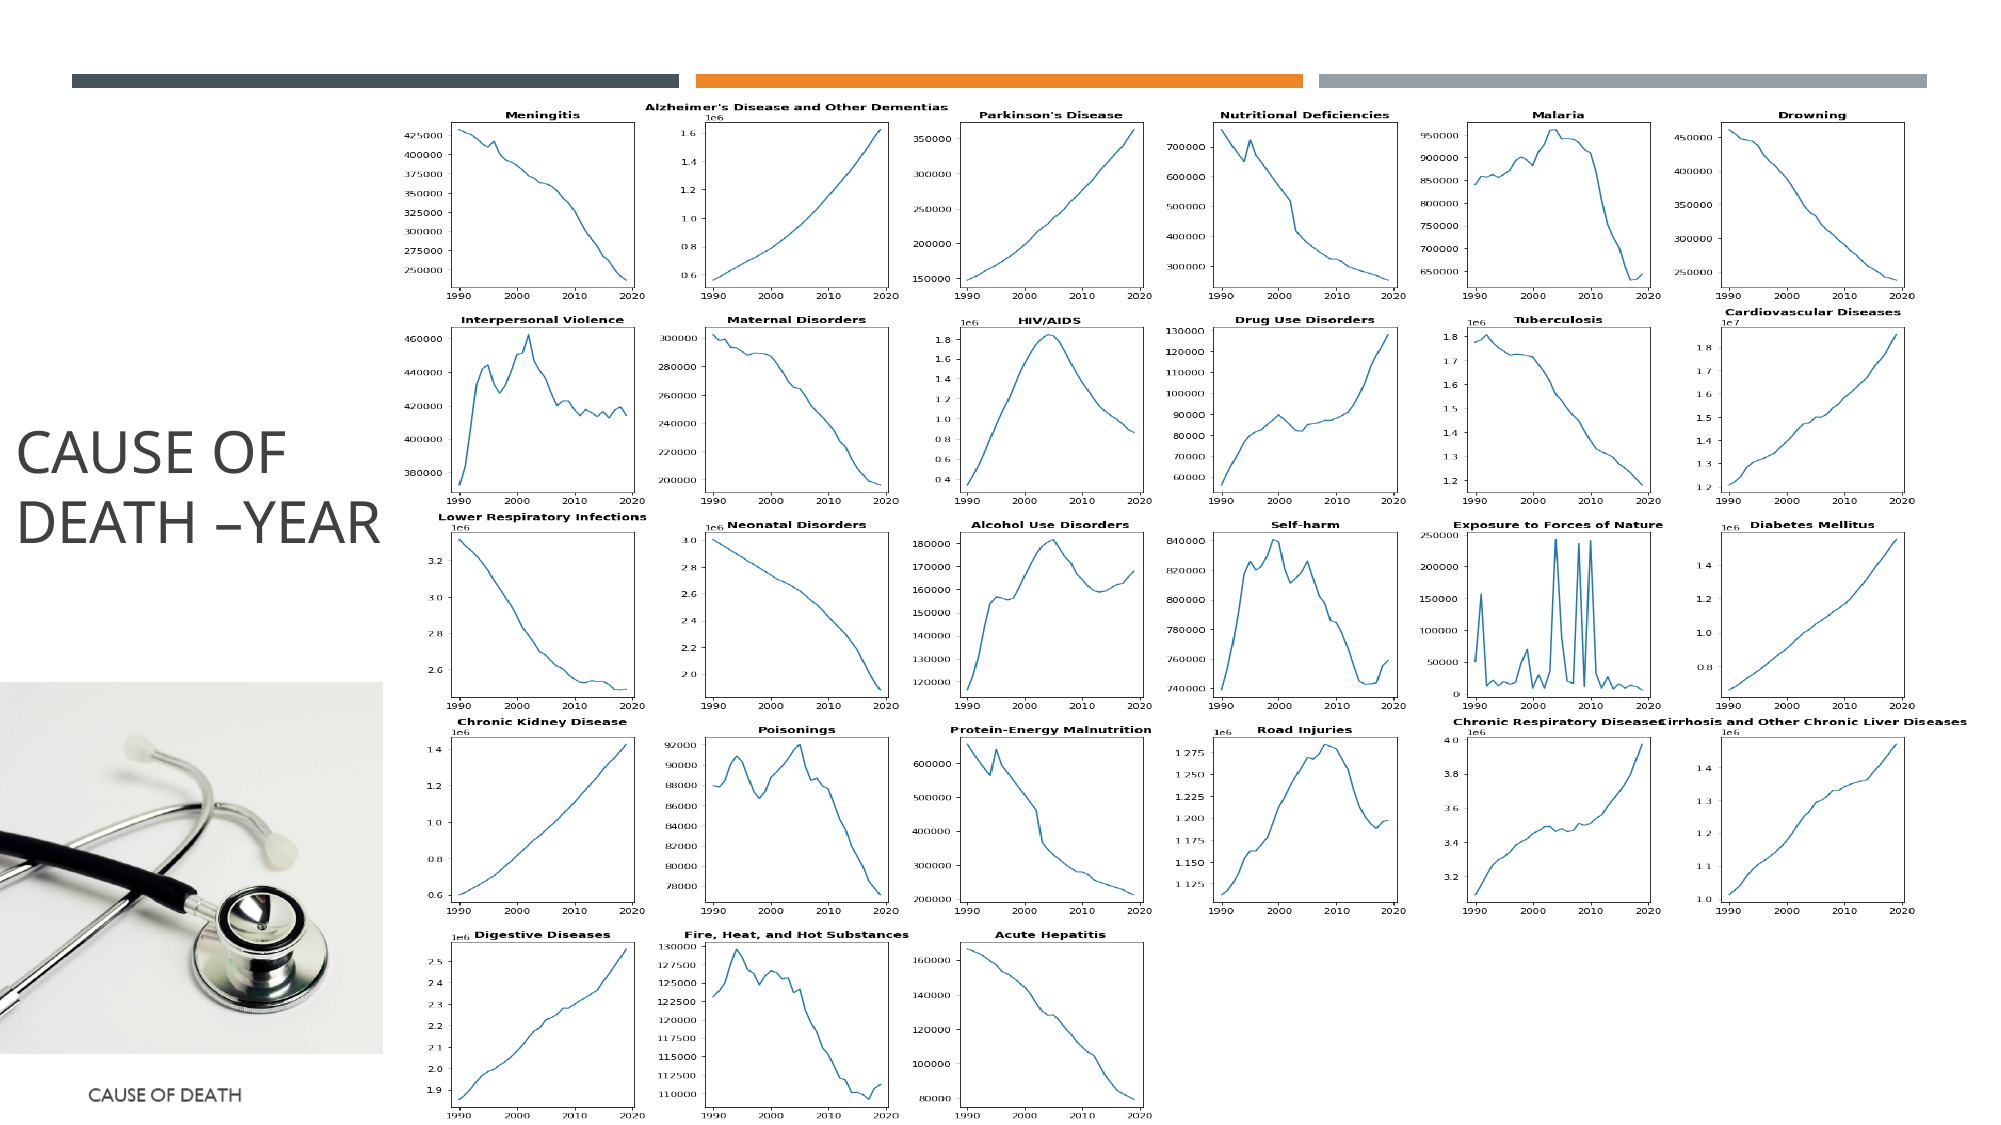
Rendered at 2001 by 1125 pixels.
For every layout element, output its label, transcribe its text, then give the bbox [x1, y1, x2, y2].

picture [73, 97, 1976, 1125]
title Cause of Death –Year [0, 262, 391, 563]
picture [0, 681, 383, 1055]
